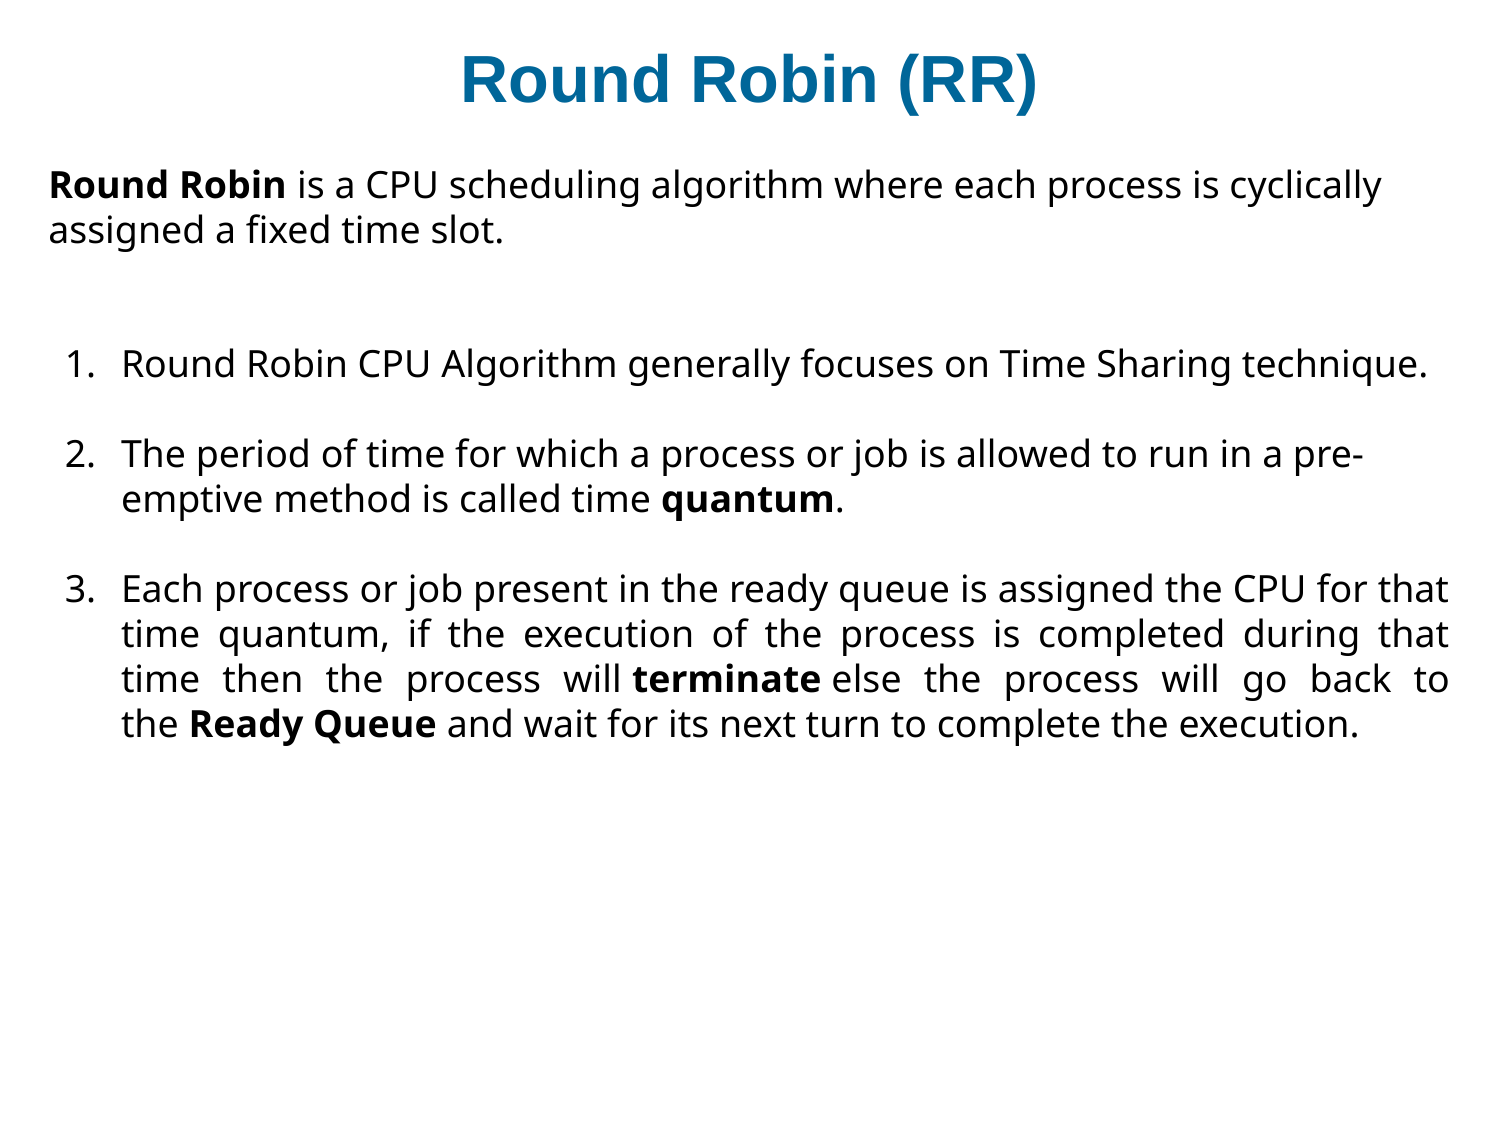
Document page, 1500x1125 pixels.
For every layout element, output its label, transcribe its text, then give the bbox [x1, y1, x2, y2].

text_box Round Robin is a CPU scheduling algorithm where each process is cyclically assigned a fixed time slot. [33, 154, 1474, 259]
text_box Round Robin CPU Algorithm generally focuses on Time Sharing technique. The period of time for which a process or job is allowed to run in a pre-emptive method is called time quantum. Each process or job present in the ready queue is assigned the CPU for that time quantum, if the execution of the process is completed during that time then the process will terminate else the process will go back to the Ready Queue and wait for its next turn to complete the execution. [49, 332, 1466, 753]
title Round Robin (RR) [74, 28, 1426, 124]
